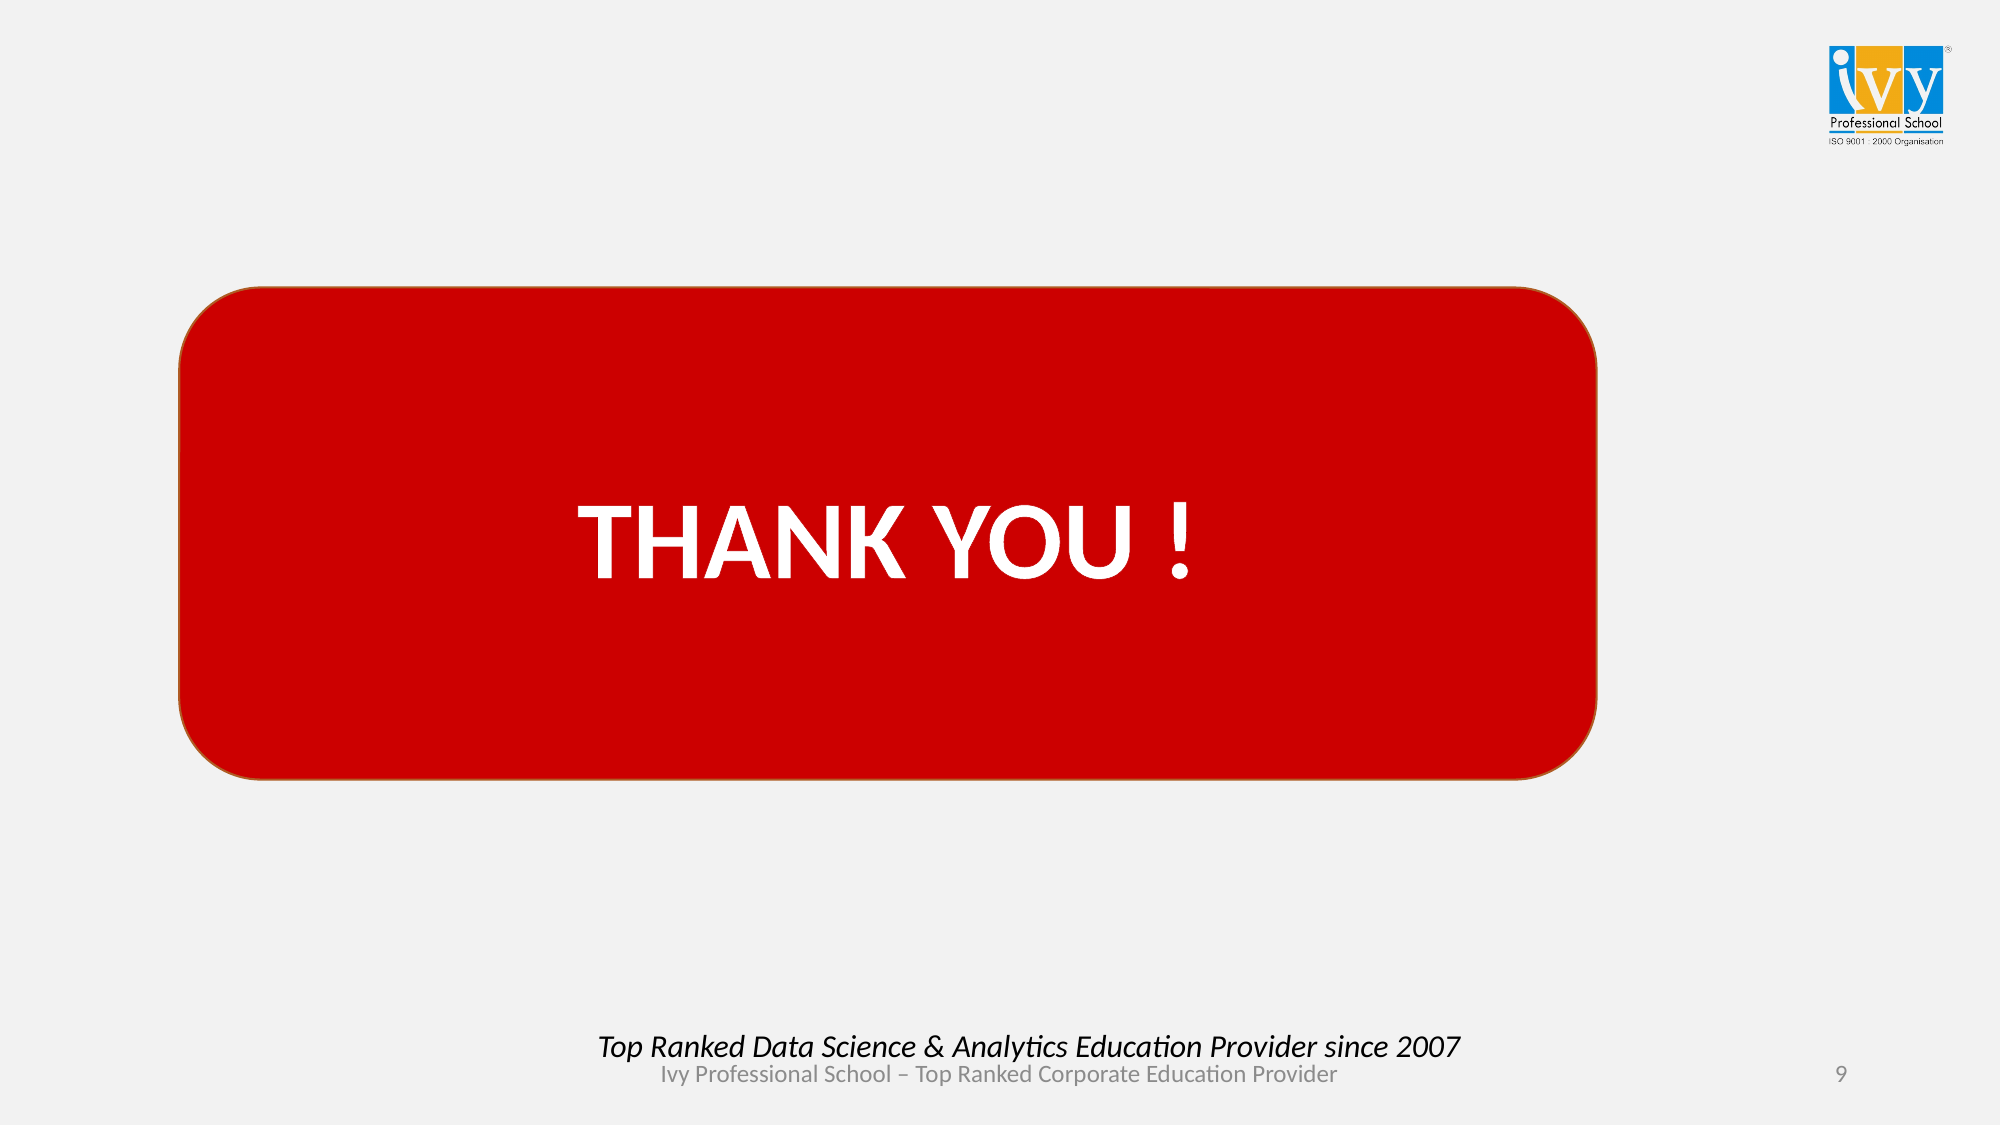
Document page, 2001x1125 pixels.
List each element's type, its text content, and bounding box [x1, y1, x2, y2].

picture [1825, 42, 1955, 149]
text_box THANK YOU ! [178, 286, 1598, 781]
title [27, 0, 1693, 894]
subtitle Top Ranked Data Science & Analytics Education Provider since 2007 [321, 862, 1737, 1073]
slide_number 9 [1412, 1042, 1863, 1103]
